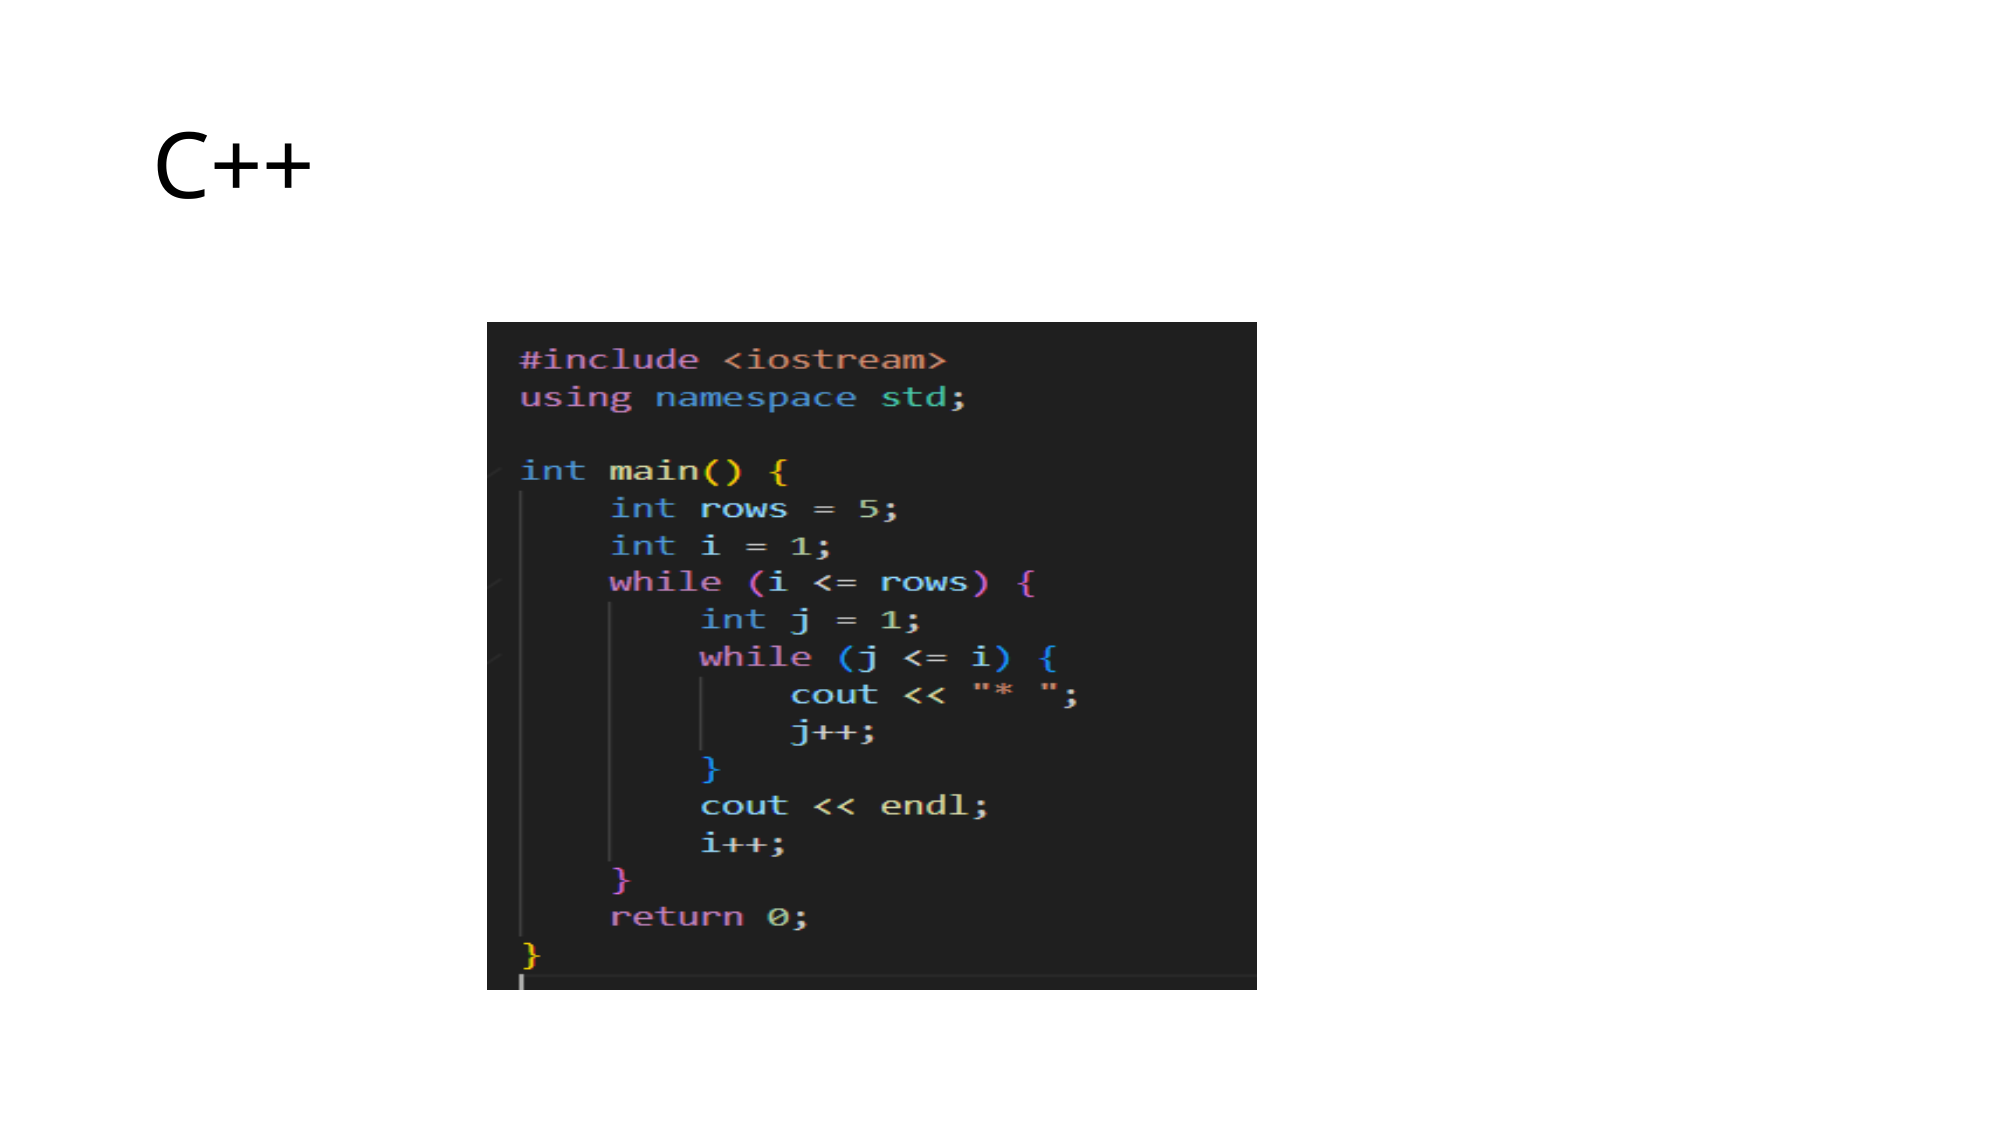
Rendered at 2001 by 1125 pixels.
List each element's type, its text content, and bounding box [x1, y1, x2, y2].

title C++ [137, 59, 1863, 278]
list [487, 322, 1258, 990]
